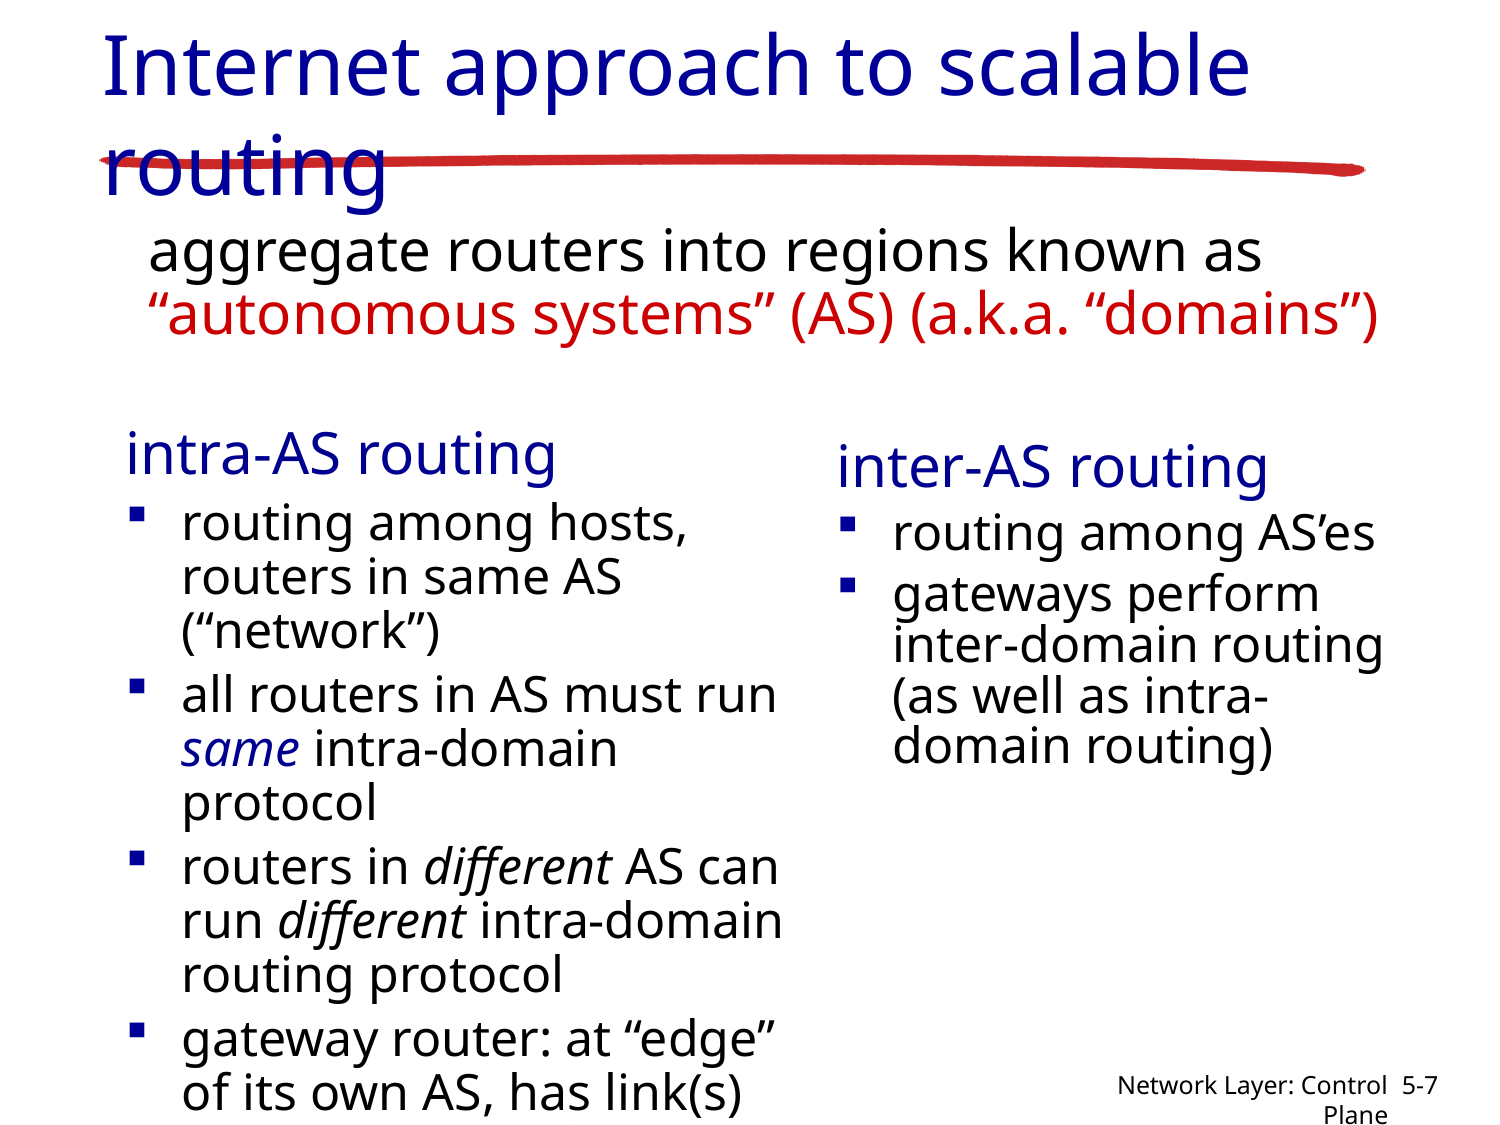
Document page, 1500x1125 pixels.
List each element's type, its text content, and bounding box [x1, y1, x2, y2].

list inter-AS routing routing among AS’es gateways perform inter-domain routing (as well as intra-domain routing) [821, 432, 1437, 750]
slide_number 5-7 [1387, 1062, 1478, 1107]
list aggregate routers into regions known as “autonomous systems” (AS) (a.k.a. “domains”) [134, 213, 1478, 363]
footer Network Layer: Control Plane [1045, 1062, 1404, 1102]
title Internet approach to scalable routing [87, 39, 1424, 185]
picture [94, 147, 1380, 184]
text_box intra-AS routing routing among hosts, routers in same AS (“network”) all routers in AS must run same intra-domain protocol routers in different AS can run different intra-domain routing protocol gateway router: at “edge” of its own AS, has link(s) to router(s) in other AS’es [110, 416, 808, 1059]
